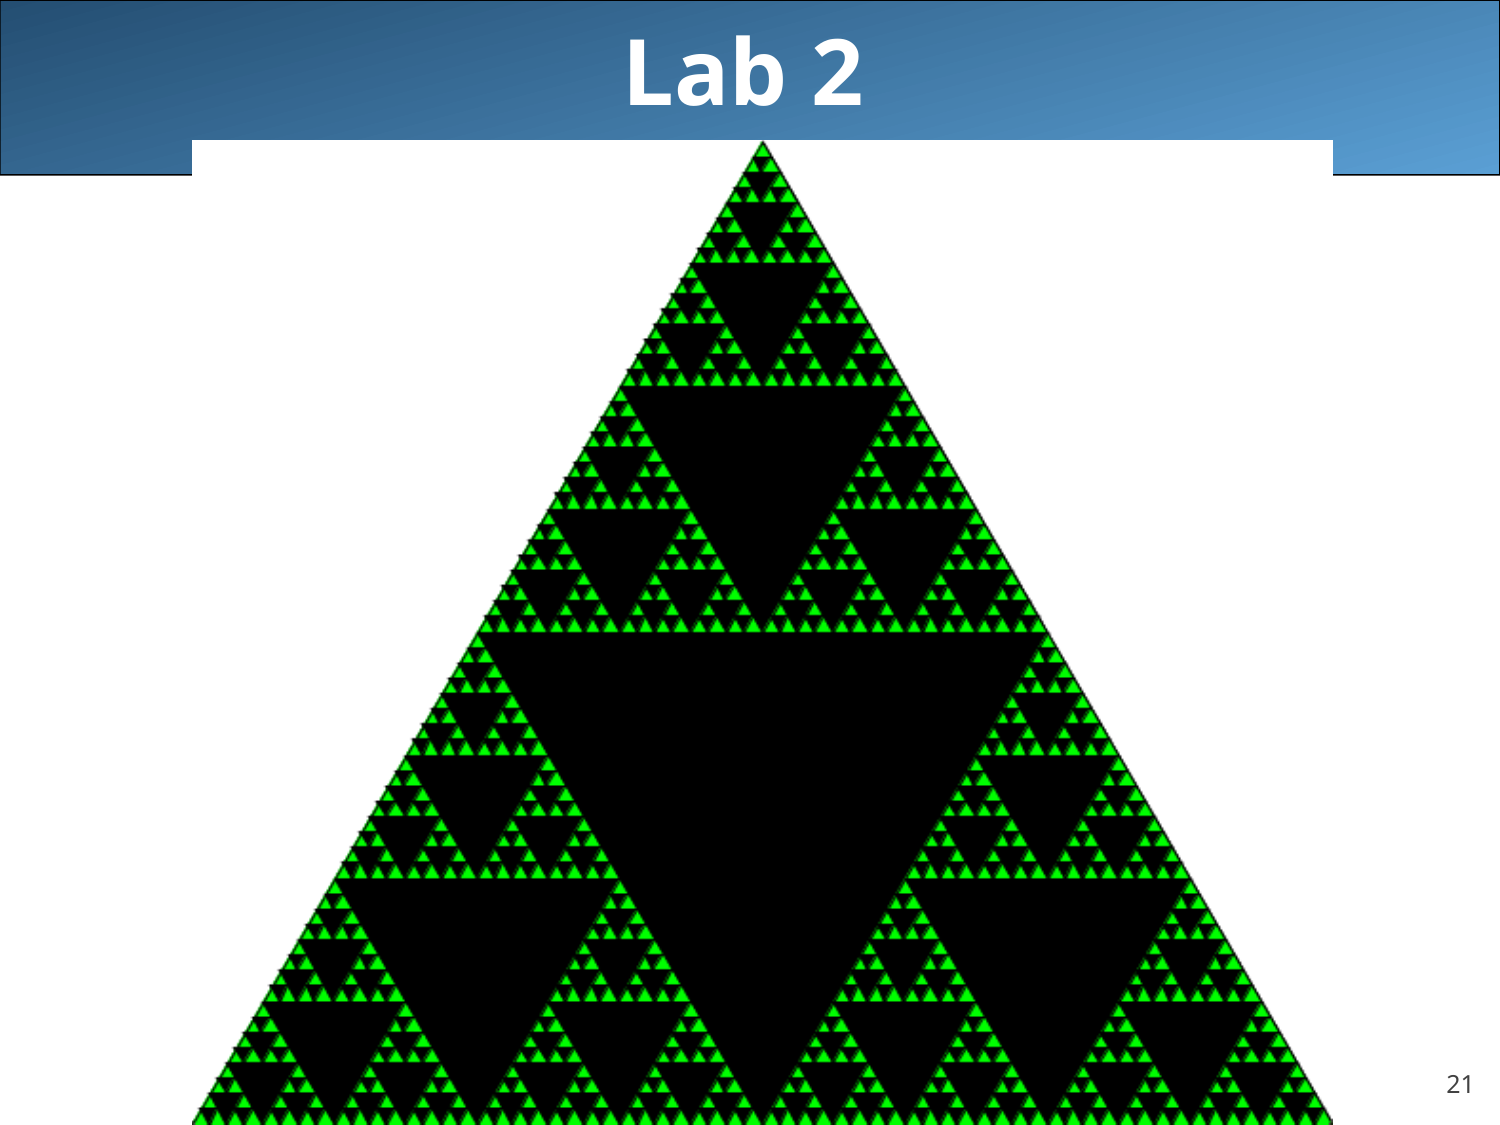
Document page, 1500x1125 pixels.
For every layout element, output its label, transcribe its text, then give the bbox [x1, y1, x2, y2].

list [24, 139, 1500, 1125]
title Lab 2 [75, 0, 1413, 138]
